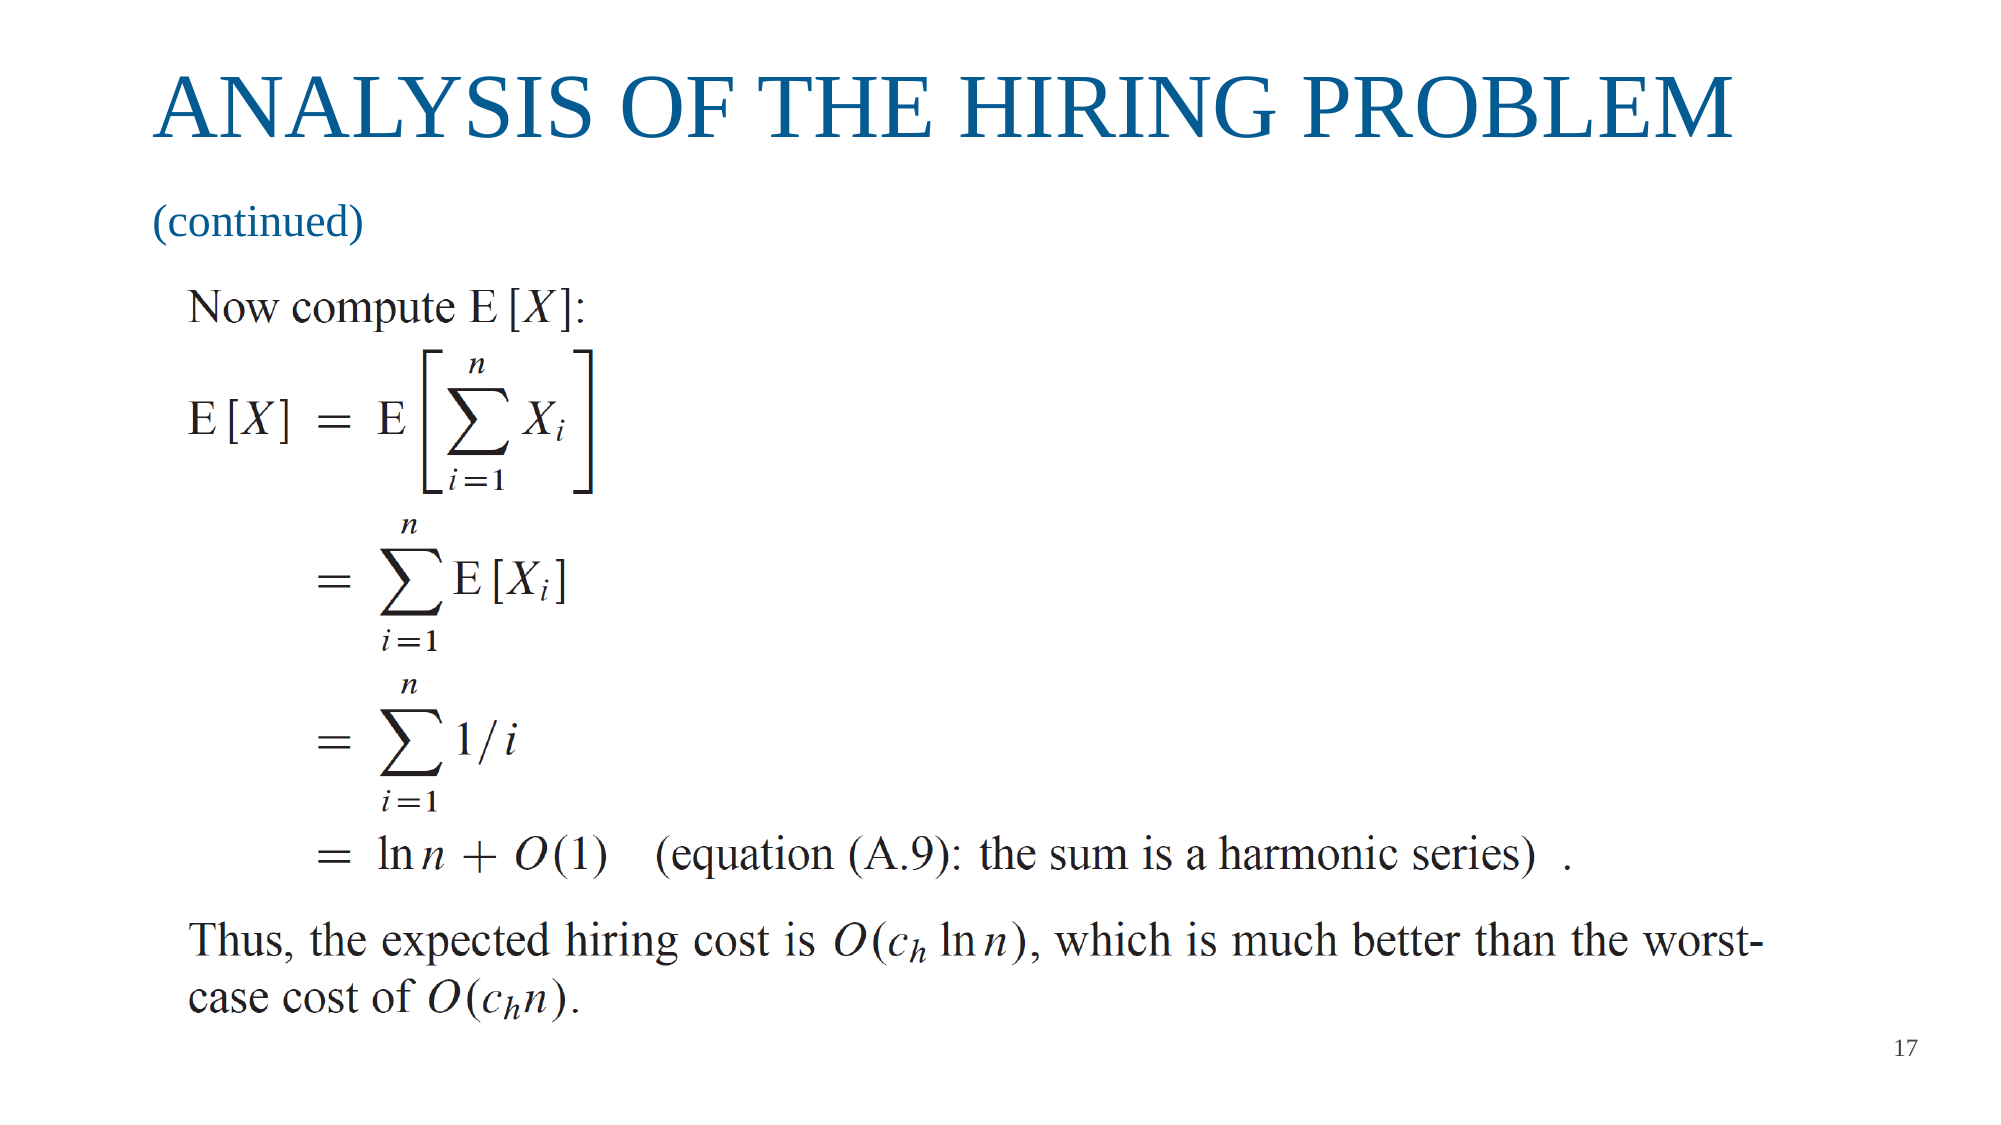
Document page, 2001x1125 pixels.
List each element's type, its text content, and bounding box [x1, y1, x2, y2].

title ANALYSIS OF THE HIRING PROBLEM (continued) [137, 48, 1863, 266]
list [167, 265, 1784, 1049]
slide_number 17 [1483, 1016, 1934, 1077]
